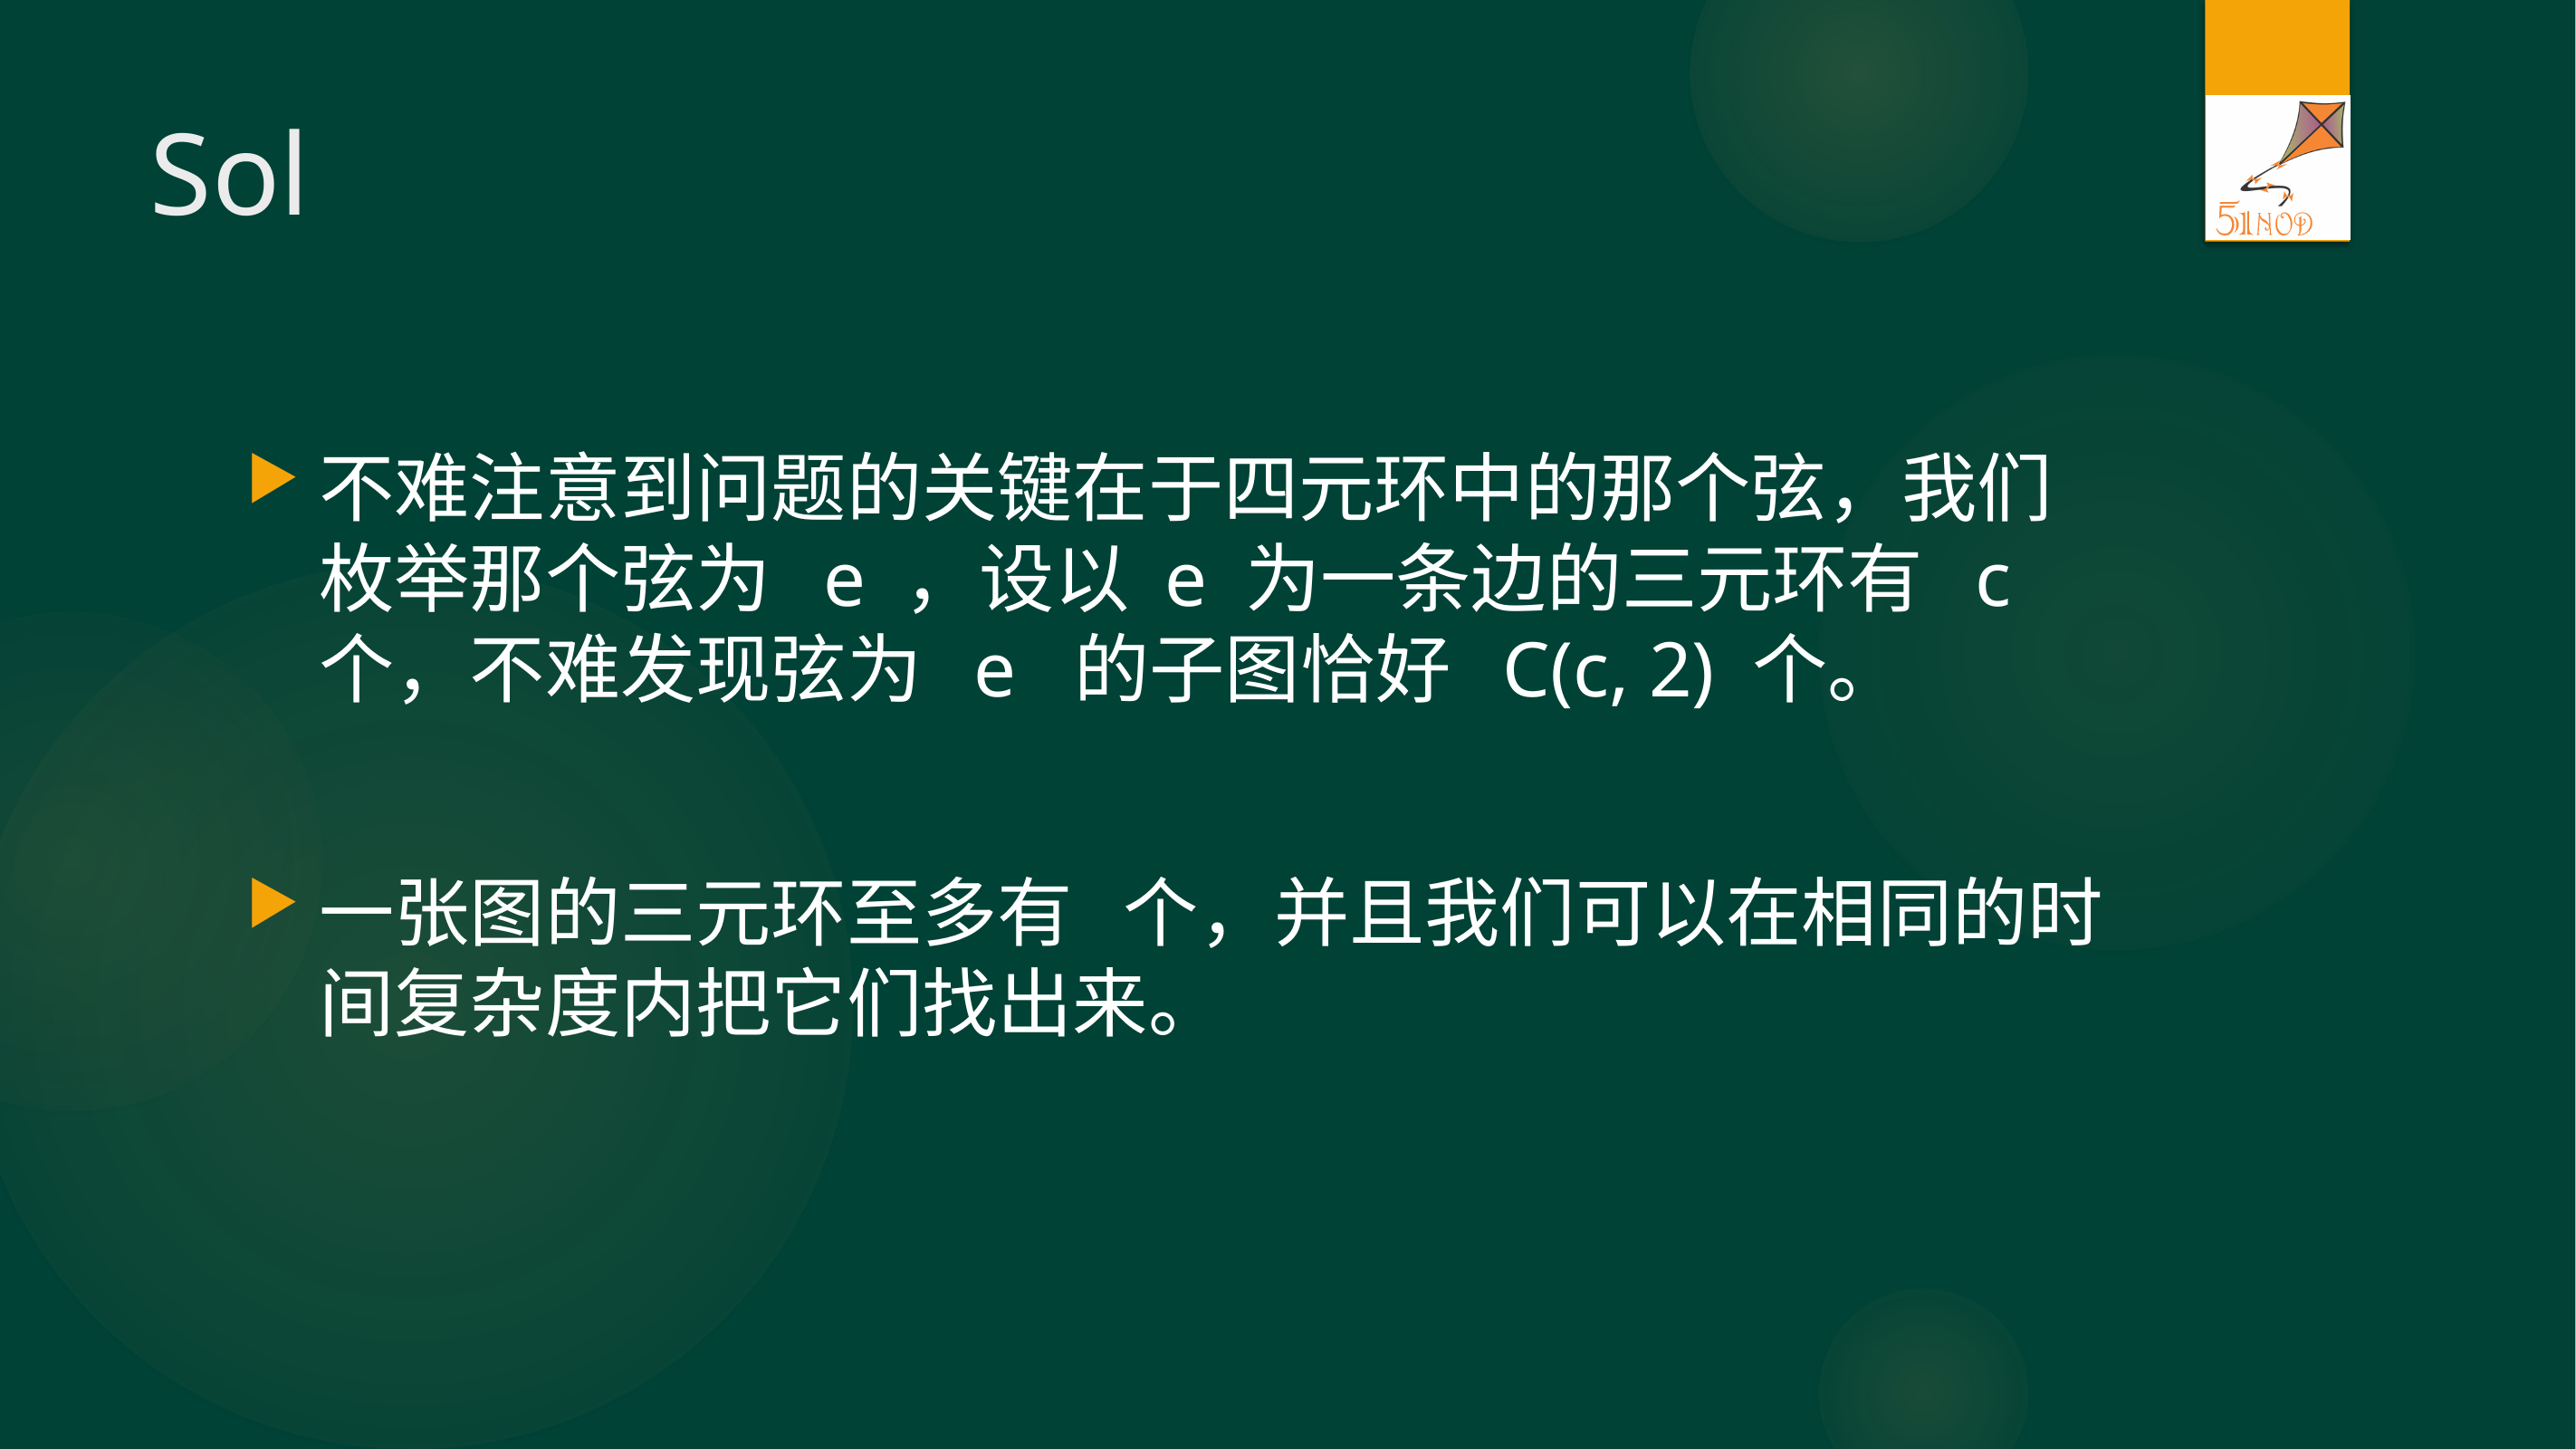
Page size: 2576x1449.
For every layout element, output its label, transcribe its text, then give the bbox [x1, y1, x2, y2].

picture [2206, 95, 2351, 240]
title Sol [136, 95, 2123, 392]
